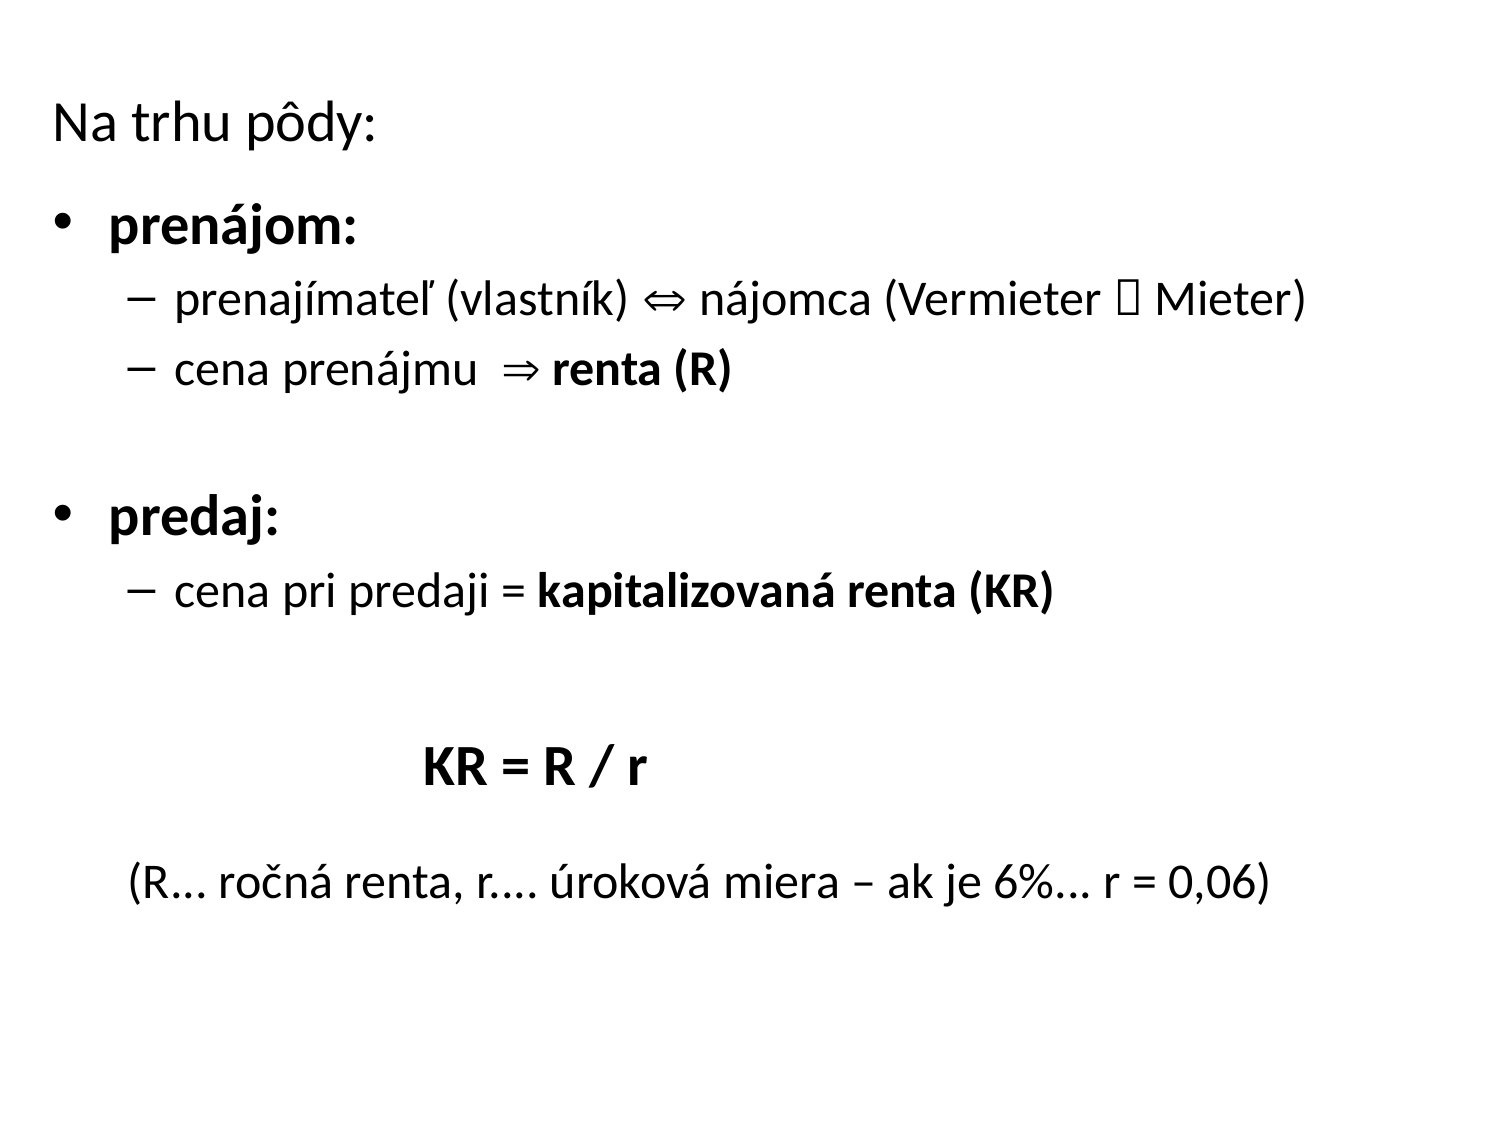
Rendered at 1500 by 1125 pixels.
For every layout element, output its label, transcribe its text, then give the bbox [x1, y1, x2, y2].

list Na trhu pôdy: prenájom: prenajímateľ (vlastník)  nájomca (Vermieter  Mieter) cena prenájmu  renta (R) predaj: cena pri predaji = kapitalizovaná renta (KR) KR = R / r (R... ročná renta, r.... úroková miera – ak je 6%... r = 0,06) [37, 54, 1475, 1059]
